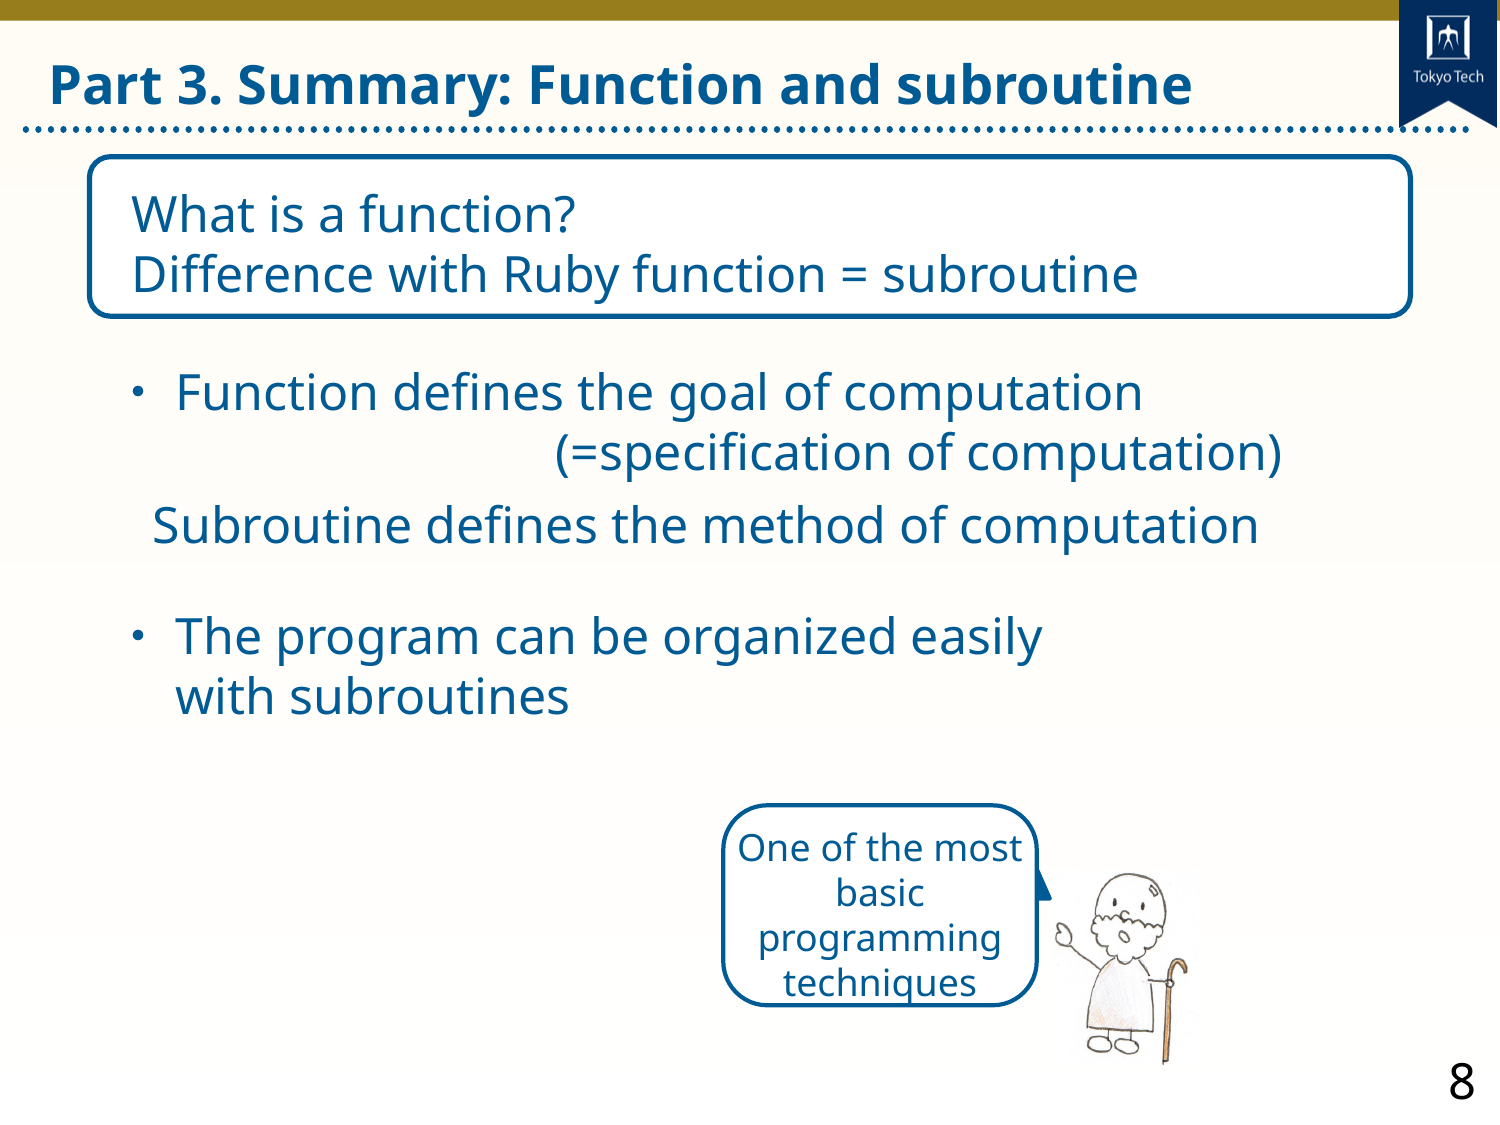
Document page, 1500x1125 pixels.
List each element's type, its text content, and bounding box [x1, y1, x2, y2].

text_box Part 3. Summary: Function and subroutine [48, 50, 1318, 122]
picture [1399, 0, 1497, 128]
picture [1049, 868, 1200, 1065]
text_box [723, 805, 1050, 1006]
text_box ・The program can be organized easily with subroutines [107, 597, 1457, 733]
text_box ・Function defines the goal of computation (=specification of computation) Subroutine defines the method of computation [107, 353, 1478, 561]
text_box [89, 156, 1411, 317]
